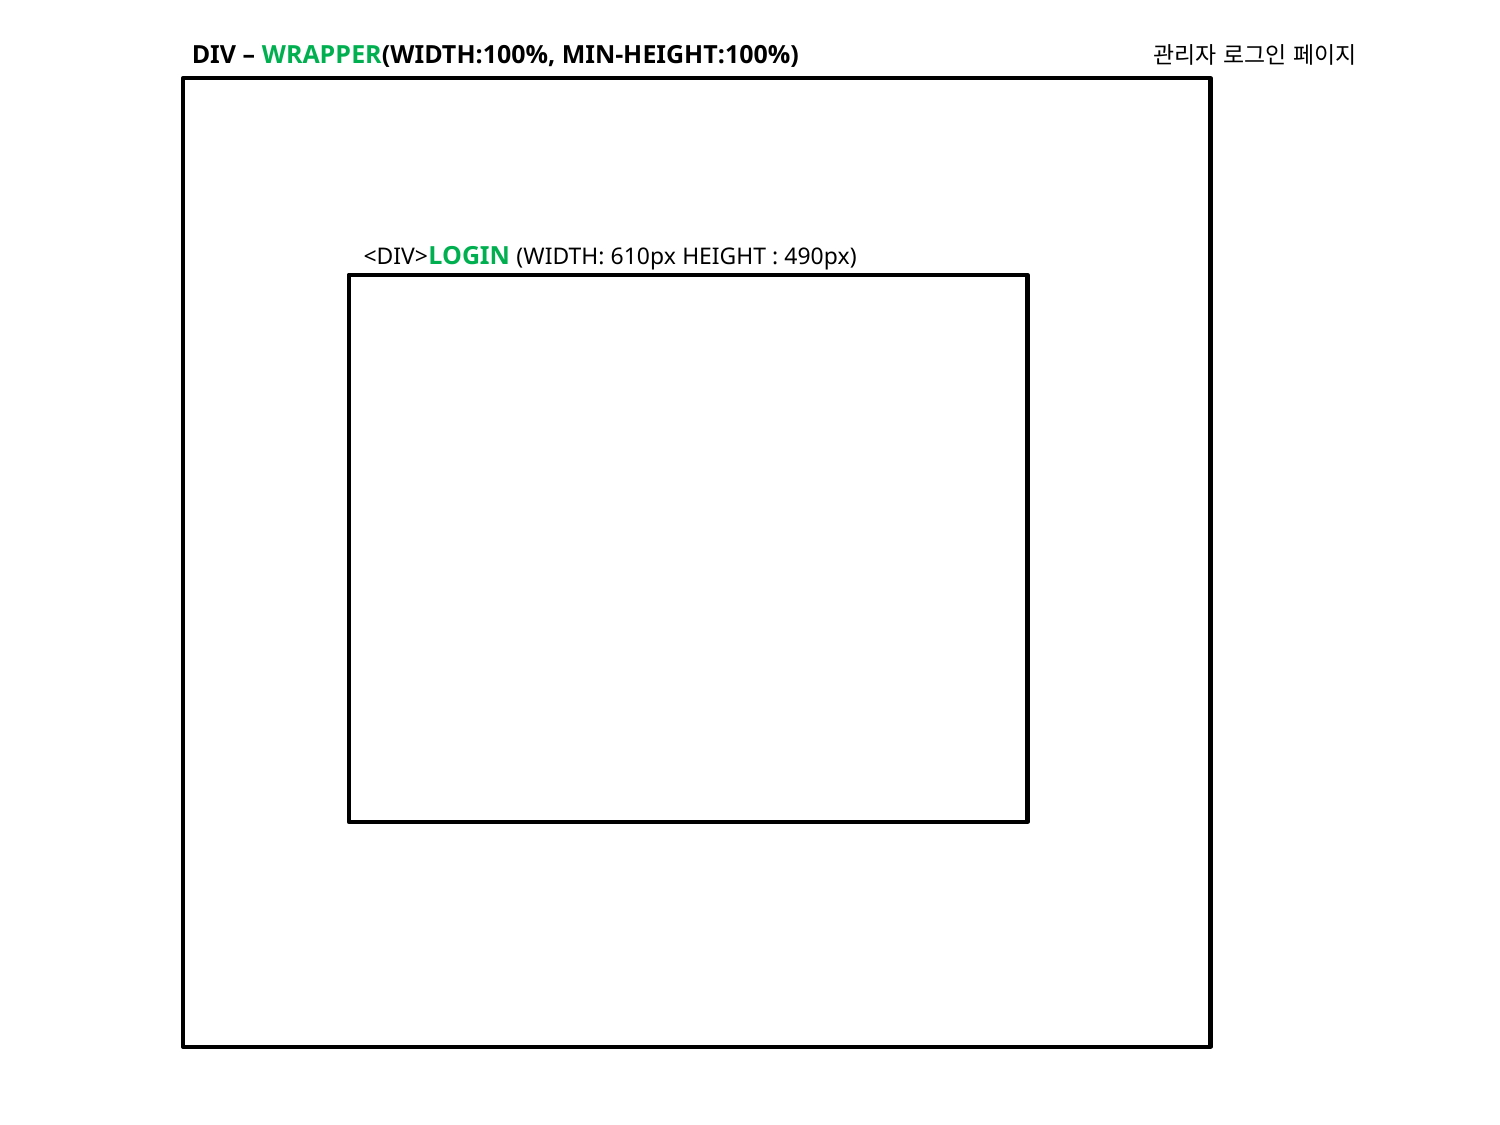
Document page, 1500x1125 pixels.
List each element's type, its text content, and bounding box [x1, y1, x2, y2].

text_box [347, 273, 1030, 824]
text_box DIV – WRAPPER(WIDTH:100%, MIN-HEIGHT:100%) [177, 30, 821, 76]
text_box <DIV>LOGIN (WIDTH: 610px HEIGHT : 490px) [348, 231, 892, 273]
text_box [181, 76, 1213, 1049]
text_box 관리자 로그인 페이지 [1138, 33, 1373, 76]
